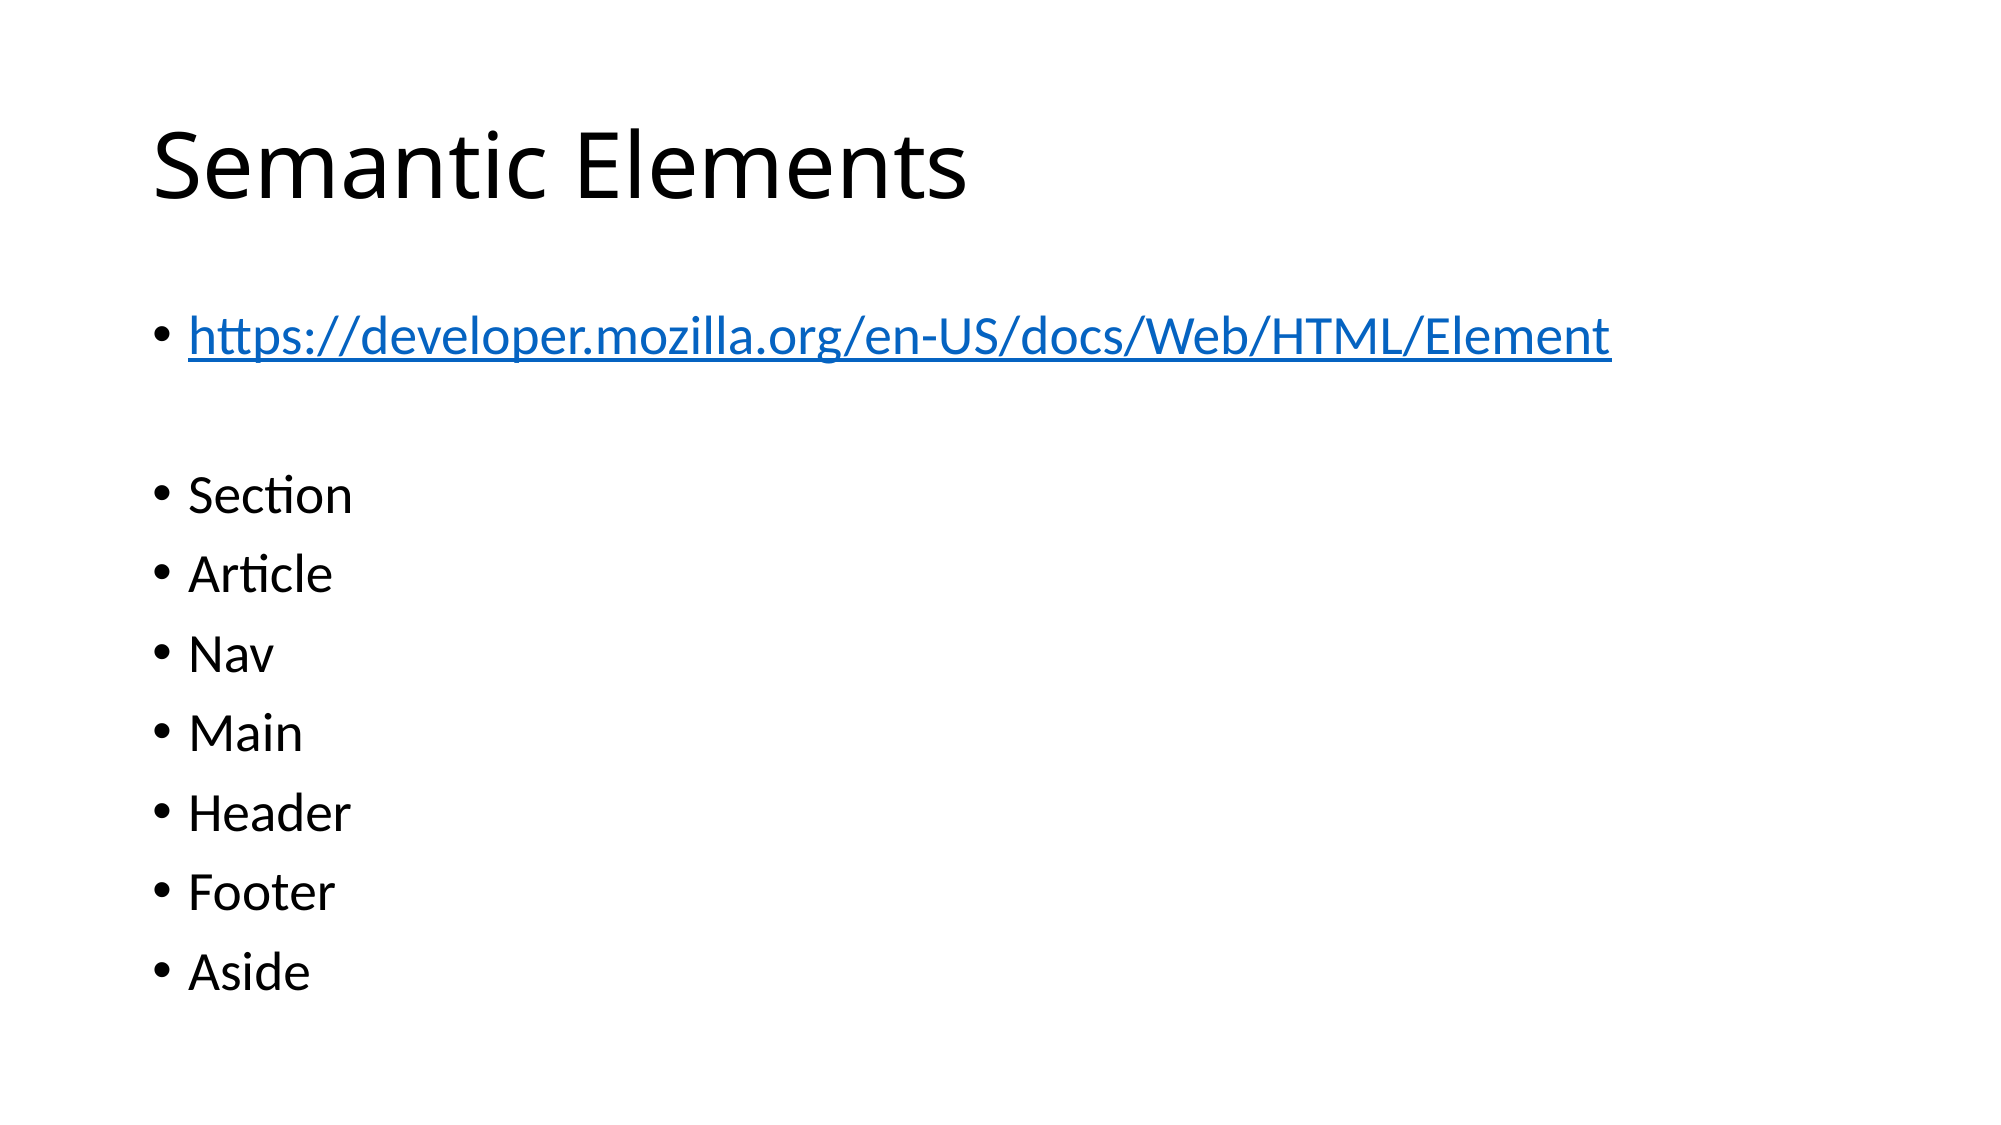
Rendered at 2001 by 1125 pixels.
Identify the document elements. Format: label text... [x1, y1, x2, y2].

title Semantic Elements [137, 59, 1863, 278]
list https://developer.mozilla.org/en-US/docs/Web/HTML/Element Section Article Nav Main Header Footer Aside [137, 299, 1863, 1014]
